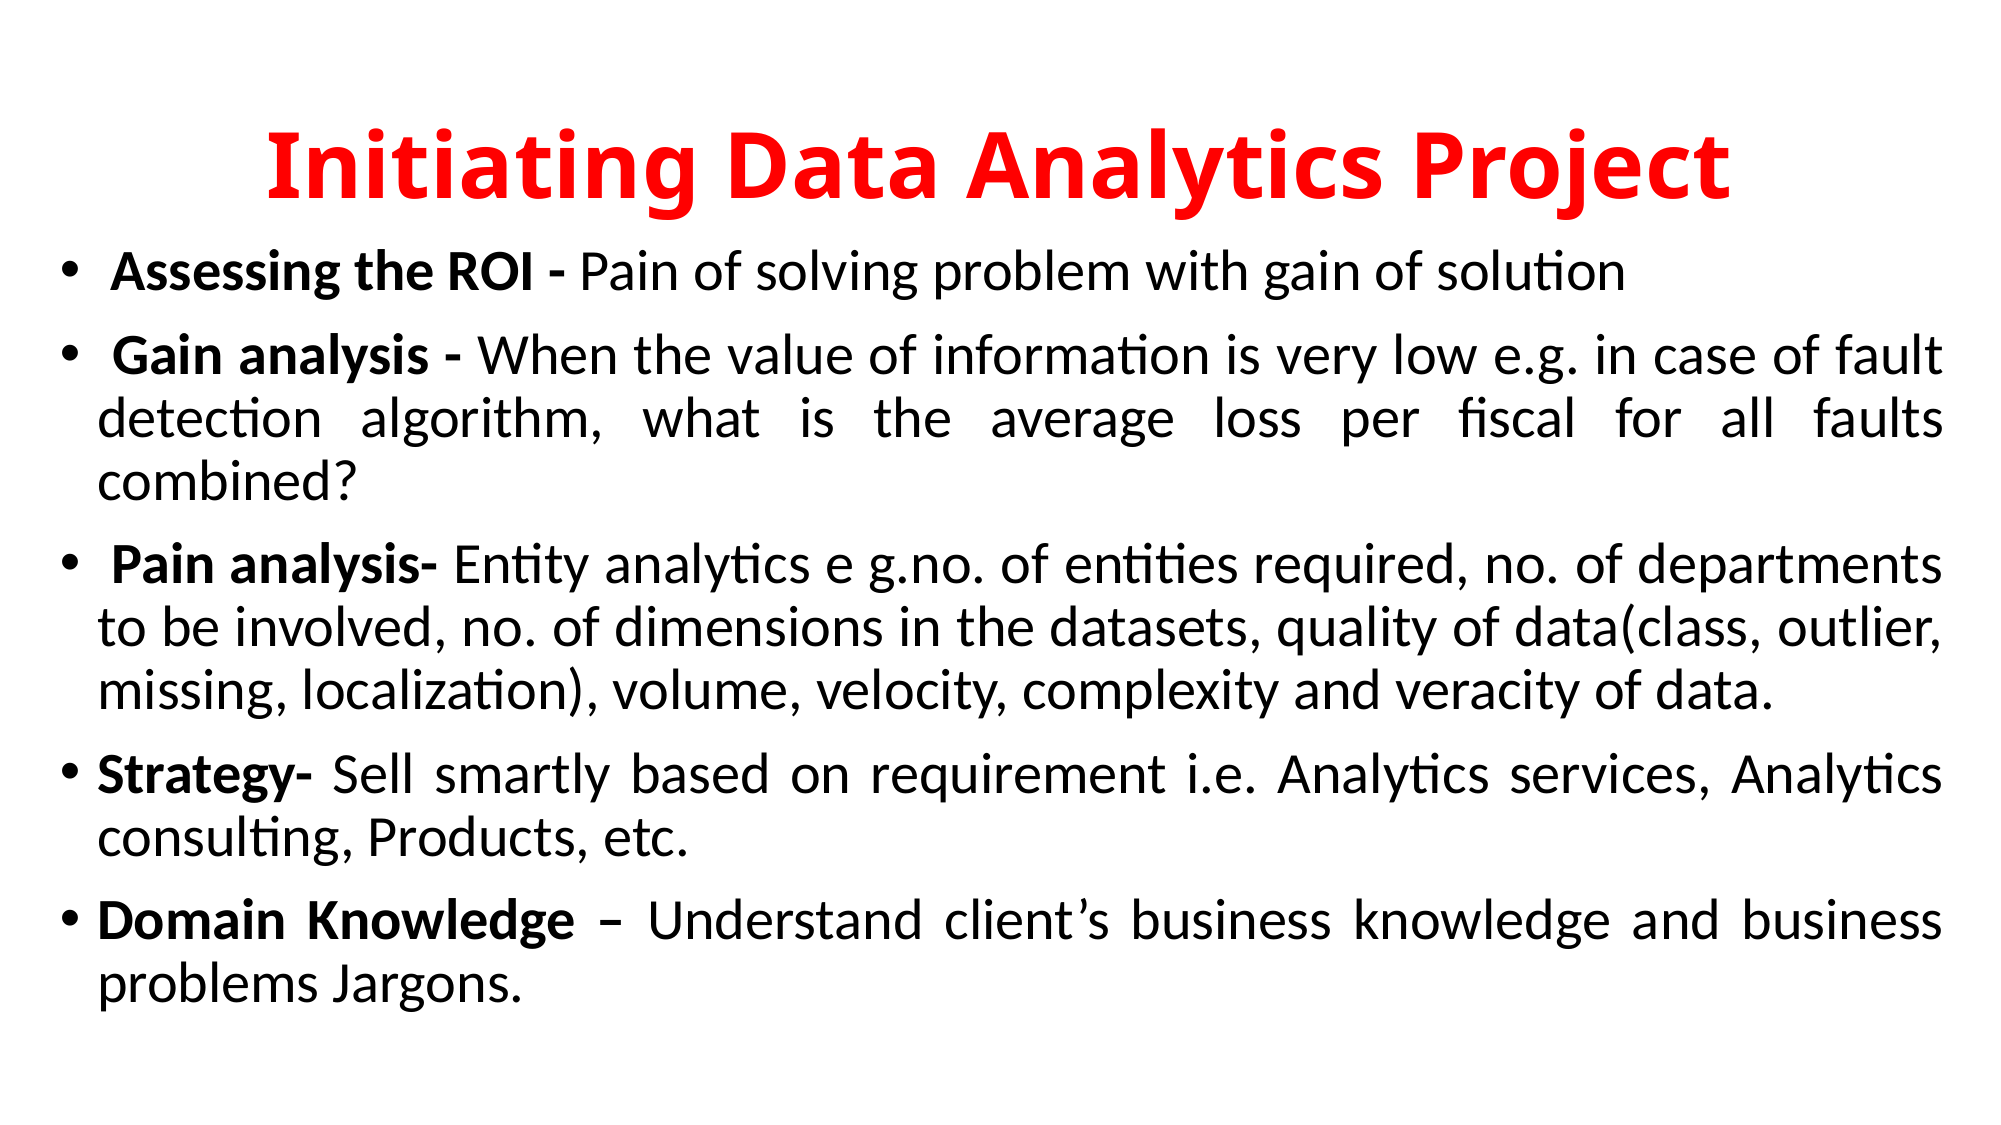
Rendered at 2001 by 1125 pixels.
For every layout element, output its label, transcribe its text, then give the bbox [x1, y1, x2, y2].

list Assessing the ROI - Pain of solving problem with gain of solution Gain analysis - When the value of information is very low e.g. in case of fault detection algorithm, what is the average loss per fiscal for all faults combined? Pain analysis- Entity analytics e g.no. of entities required, no. of departments to be involved, no. of dimensions in the datasets, quality of data(class, outlier, missing, localization), volume, velocity, complexity and veracity of data. Strategy- Sell smartly based on requirement i.e. Analytics services, Analytics consulting, Products, etc. Domain Knowledge – Understand client’s business knowledge and business problems Jargons. [44, 232, 1960, 1066]
title Initiating Data Analytics Project [137, 59, 1863, 232]
